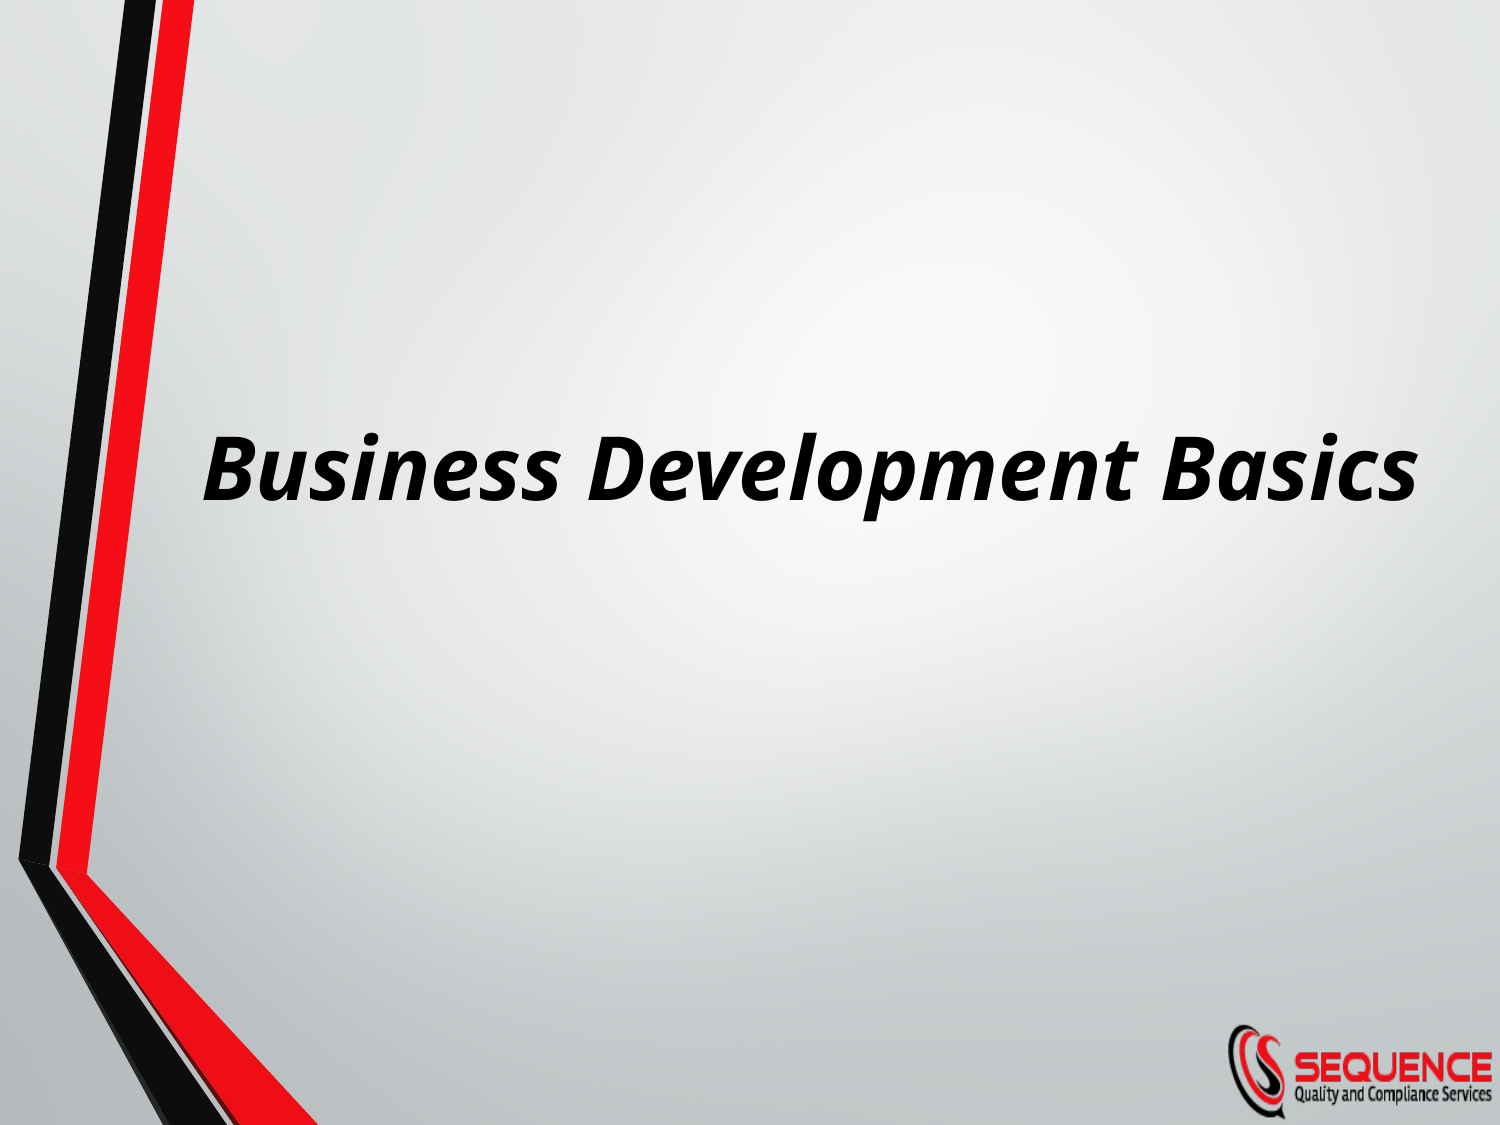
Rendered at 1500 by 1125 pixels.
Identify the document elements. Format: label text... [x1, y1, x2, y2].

title Business Development Basics [181, 390, 1452, 681]
picture [1221, 1014, 1499, 1124]
